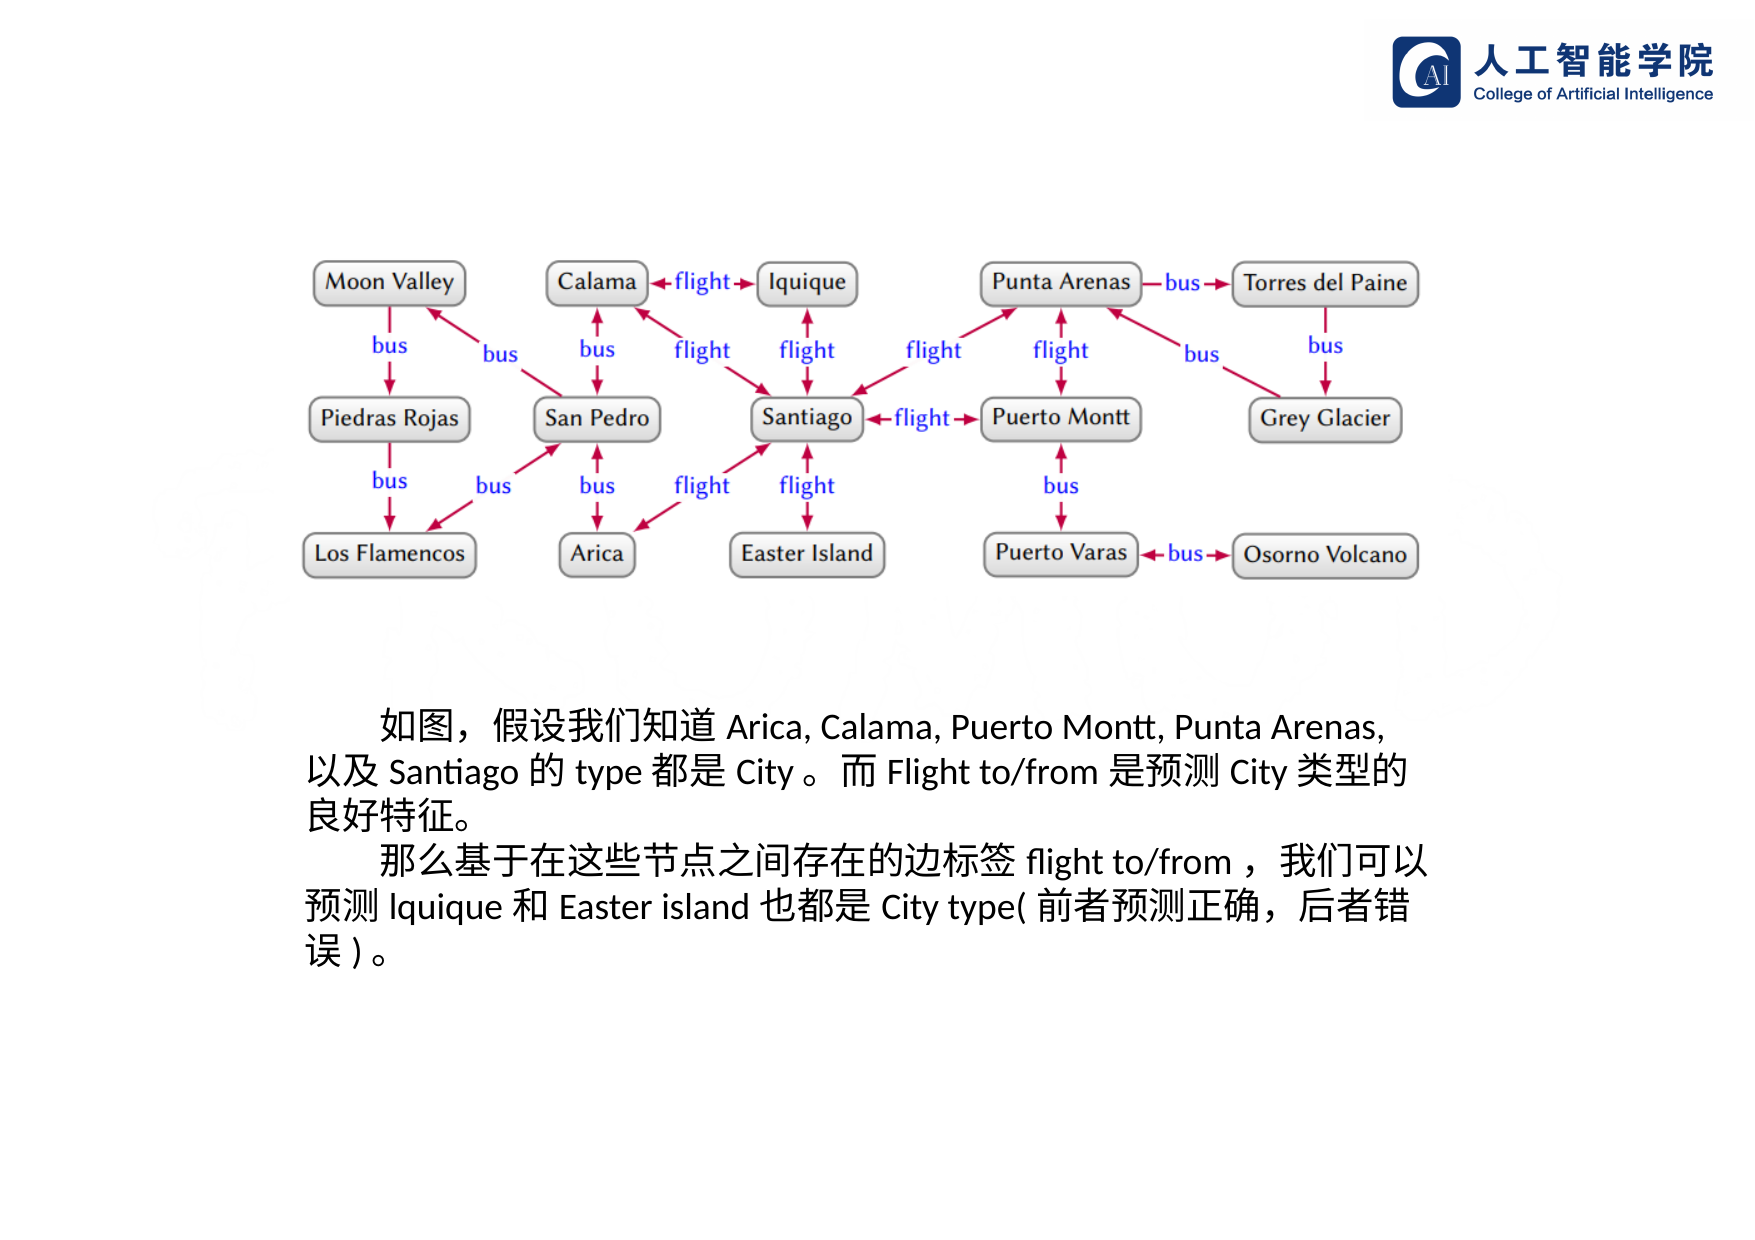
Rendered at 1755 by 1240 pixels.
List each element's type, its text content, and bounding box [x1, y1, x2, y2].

picture [152, 244, 1563, 731]
picture [1364, 19, 1754, 121]
text_box 如图，假设我们知道Arica, Calama, Puerto Montt, Punta Arenas, 以及Santiago的type都是City。而Flight to/from是预测City类型的良好特征。 那么基于在这些节点之间存在的边标签flight to/from，我们可以预测lquique和Easter island也都是City type(前者预测正确，后者错误)。 [290, 694, 1448, 980]
